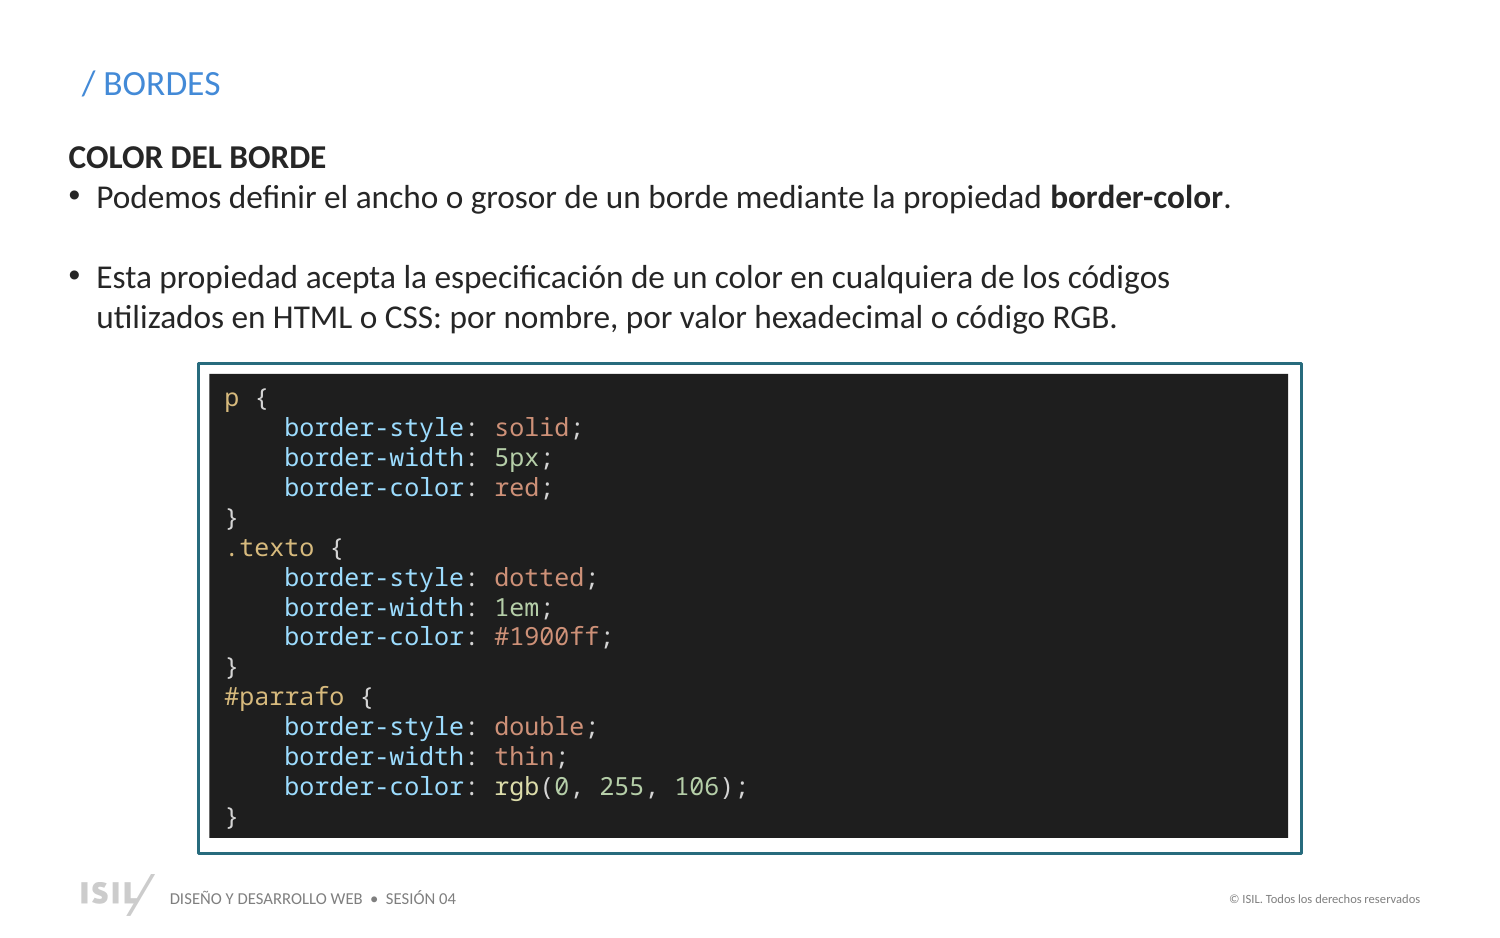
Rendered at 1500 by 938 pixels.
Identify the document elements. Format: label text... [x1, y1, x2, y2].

text_box / BORDES [66, 52, 1249, 111]
text_box [198, 363, 1302, 854]
text_box p { border-style: solid; border-width: 5px; border-color: red; } .texto { border-style: dotted; border-width: 1em; border-color: #1900ff; } #parrafo { border-style: double; border-width: thin; border-color: rgb(0, 255, 106); } [209, 373, 1289, 838]
text_box COLOR DEL BORDE Podemos definir el ancho o grosor de un borde mediante la propiedad border-color. Esta propiedad acepta la especificación de un color en cualquiera de los códigos utilizados en HTML o CSS: por nombre, por valor hexadecimal o código RGB. [66, 135, 1249, 336]
